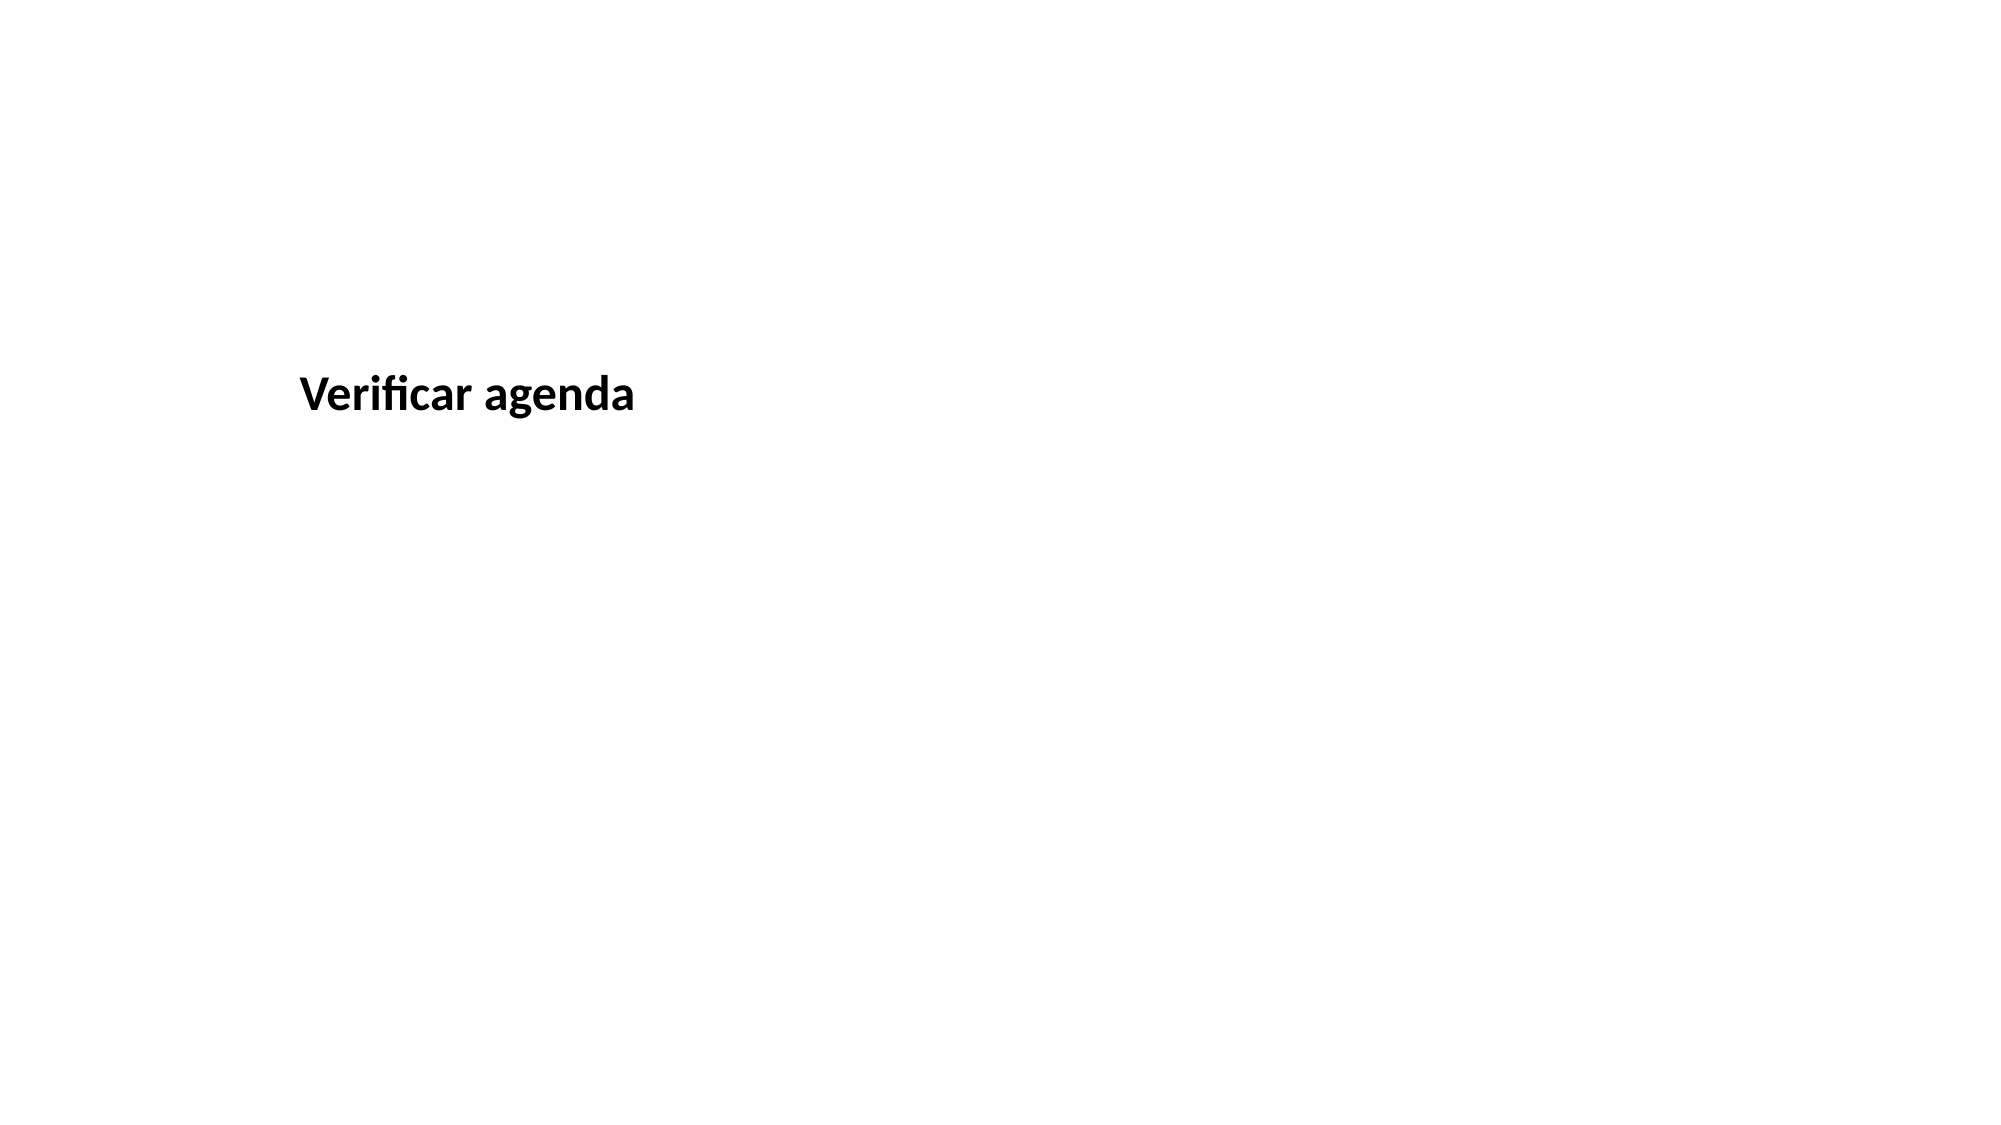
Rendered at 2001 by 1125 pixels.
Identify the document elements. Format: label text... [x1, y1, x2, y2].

text_box Verificar agenda [284, 353, 662, 429]
